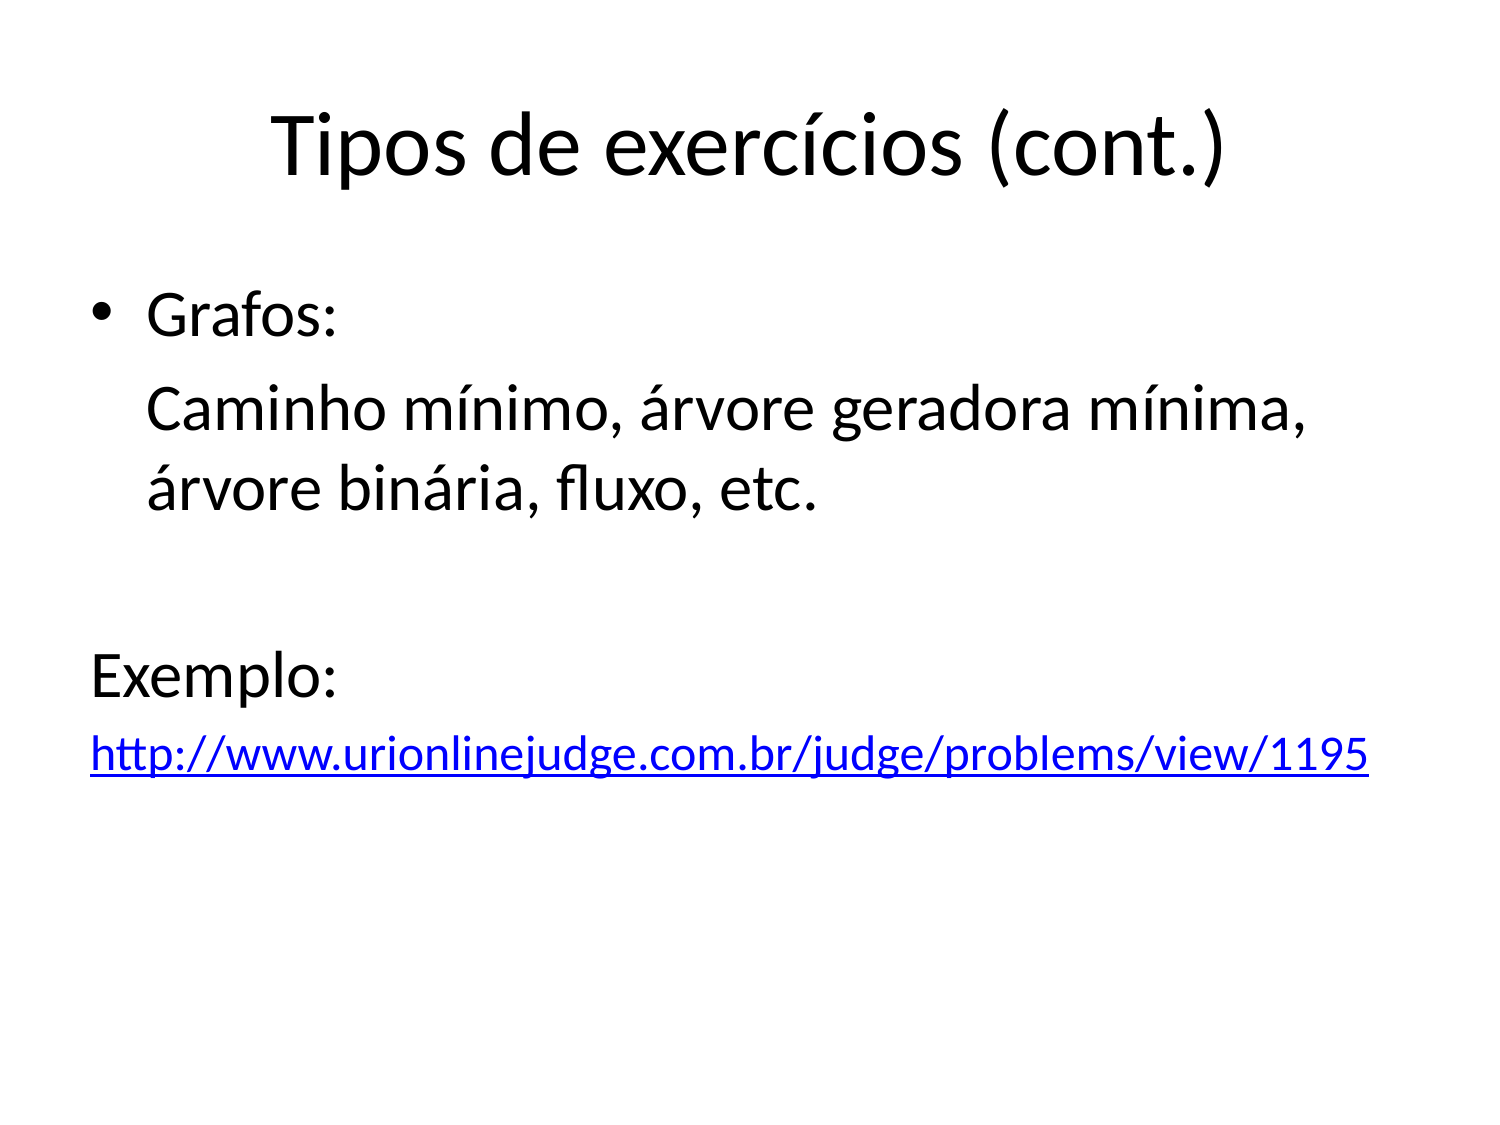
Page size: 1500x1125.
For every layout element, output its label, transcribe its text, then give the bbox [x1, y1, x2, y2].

title Tipos de exercícios (cont.) [75, 45, 1425, 233]
list Grafos: Caminho mínimo, árvore geradora mínima, árvore binária, fluxo, etc. Exemplo: http://www.urionlinejudge.com.br/judge/problems/view/1195 [75, 262, 1425, 1005]
